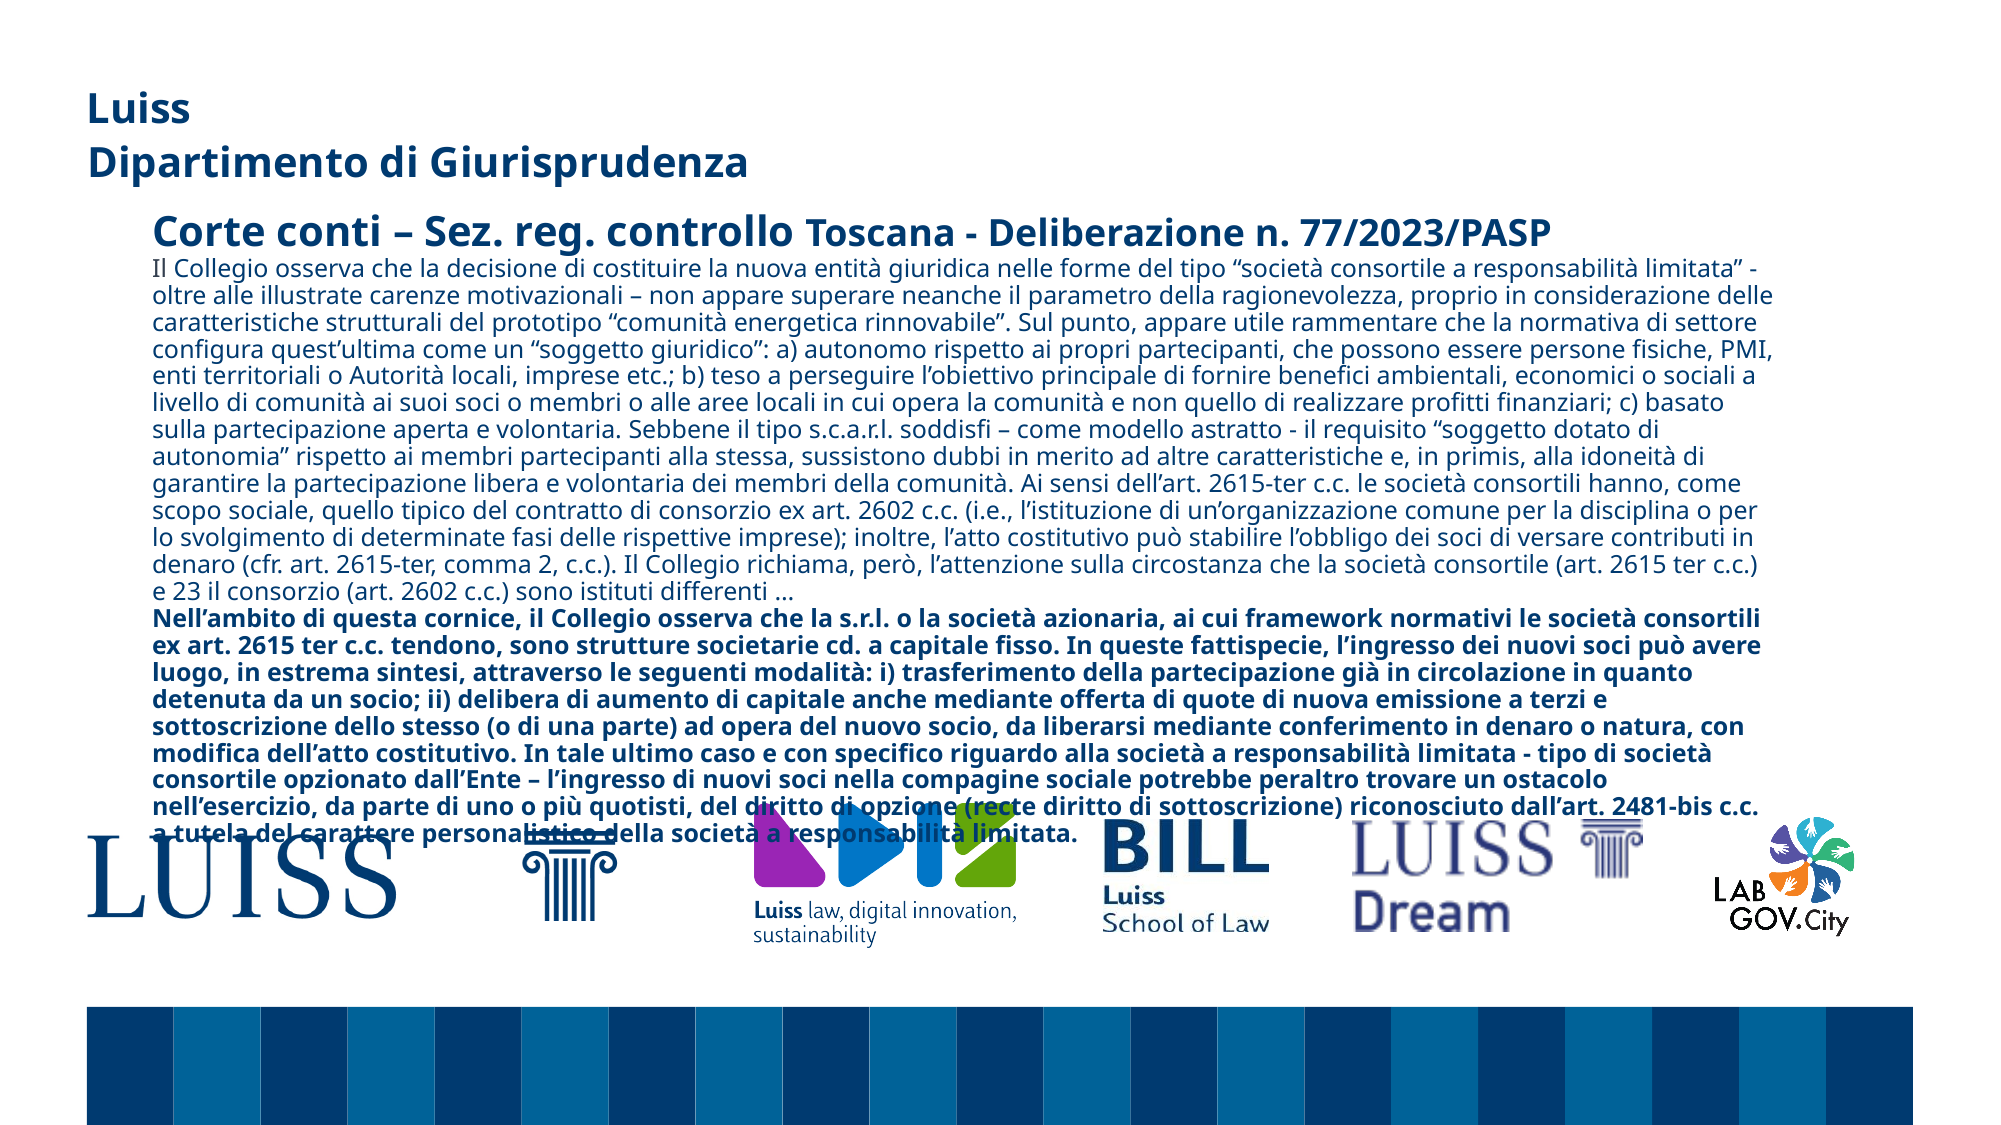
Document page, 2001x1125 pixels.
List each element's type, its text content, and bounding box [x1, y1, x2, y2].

list Dipartimento di Giurisprudenza [86, 141, 1218, 193]
title Corte conti – Sez. reg. controllo Toscana - Deliberazione n. 77/2023/PASP Il Collegio osserva che la decisione di costituire la nuova entità giuridica nelle forme del tipo “società consortile a responsabilità limitata” - oltre alle illustrate carenze motivazionali – non appare superare neanche il parametro della ragionevolezza, proprio in considerazione delle caratteristiche strutturali del prototipo “comunità energetica rinnovabile”. Sul punto, appare utile rammentare che la normativa di settore configura quest’ultima come un “soggetto giuridico”: a) autonomo rispetto ai propri partecipanti, che possono essere persone fisiche, PMI, enti territoriali o Autorità locali, imprese etc.; b) teso a perseguire l’obiettivo principale di fornire benefici ambientali, economici o sociali a livello di comunità ai suoi soci o membri o alle aree locali in cui opera la comunità e non quello di realizzare profitti finanziari; c) basato sulla partecipazione aperta e volontaria. Sebbene il tipo s.c.a.r.l. soddisfi – come modello astratto - il requisito “soggetto dotato di autonomia” rispetto ai membri partecipanti alla stessa, sussistono dubbi in merito ad altre caratteristiche e, in primis, alla idoneità di garantire la partecipazione libera e volontaria dei membri della comunità. Ai sensi dell’art. 2615-ter c.c. le società consortili hanno, come scopo sociale, quello tipico del contratto di consorzio ex art. 2602 c.c. (i.e., l’istituzione di un’organizzazione comune per la disciplina o per lo svolgimento di determinate fasi delle rispettive imprese); inoltre, l’atto costitutivo può stabilire l’obbligo dei soci di versare contributi in denaro (cfr. art. 2615-ter, comma 2, c.c.). Il Collegio richiama, però, l’attenzione sulla circostanza che la società consortile (art. 2615 ter c.c.) e 23 il consorzio (art. 2602 c.c.) sono istituti differenti … Nell’ambito di questa cornice, il Collegio osserva che la s.r.l. o la società azionaria, ai cui framework normativi le società consortili ex art. 2615 ter c.c. tendono, sono strutture societarie cd. a capitale fisso. In queste fattispecie, l’ingresso dei nuovi soci può avere luogo, in estrema sintesi, attraverso le seguenti modalità: i) trasferimento della partecipazione già in circolazione in quanto detenuta da un socio; ii) delibera di aumento di capitale anche mediante offerta di quote di nuova emissione a terzi e sottoscrizione dello stesso (o di una parte) ad opera del nuovo socio, da liberarsi mediante conferimento in denaro o natura, con modifica dell’atto costitutivo. In tale ultimo caso e con specifico riguardo alla società a responsabilità limitata - tipo di società consortile opzionato dall’Ente – l’ingresso di nuovi soci nella compagine sociale potrebbe peraltro trovare un ostacolo nell’esercizio, da parte di uno o più quotisti, del diritto di opzione (recte diritto di sottoscrizione) riconosciuto dall’art. 2481-bis c.c. a tutela del carattere personalistico della società a responsabilità limitata. [152, 210, 1780, 862]
picture [1707, 808, 1862, 944]
picture [1352, 862, 1643, 932]
picture [1103, 862, 1269, 932]
picture [84, 831, 619, 921]
picture [754, 862, 1016, 948]
